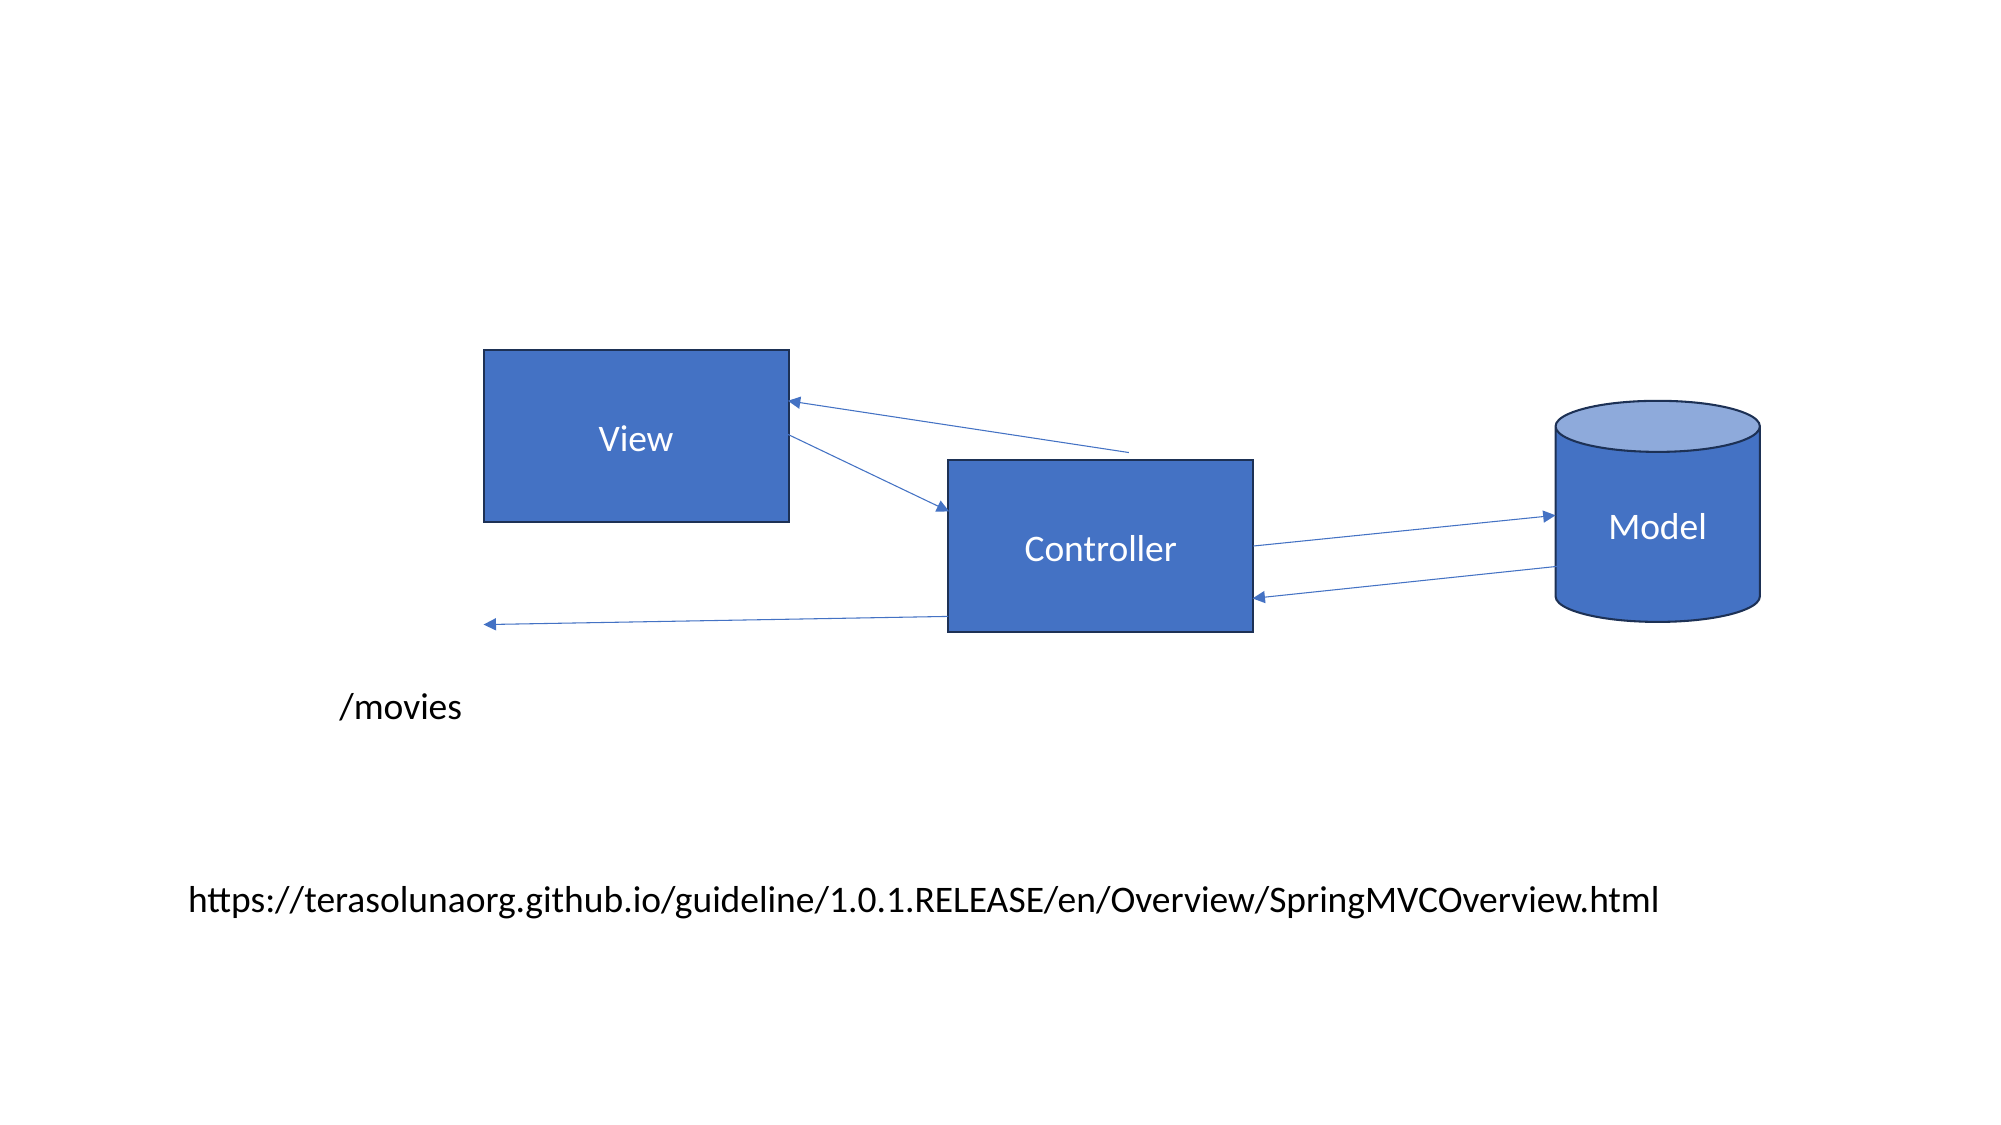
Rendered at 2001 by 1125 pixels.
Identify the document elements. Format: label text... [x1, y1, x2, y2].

text_box Controller [947, 459, 1254, 633]
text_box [1252, 564, 1574, 599]
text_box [717, 400, 950, 512]
text_box https://terasolunaorg.github.io/guideline/1.0.1.RELEASE/en/Overview/SpringMVCOverview.html [173, 867, 1742, 928]
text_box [1253, 515, 1556, 546]
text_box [787, 400, 1129, 453]
text_box /movies [324, 674, 850, 735]
text_box View [483, 349, 790, 523]
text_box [483, 616, 949, 625]
text_box Model [1554, 399, 1761, 623]
